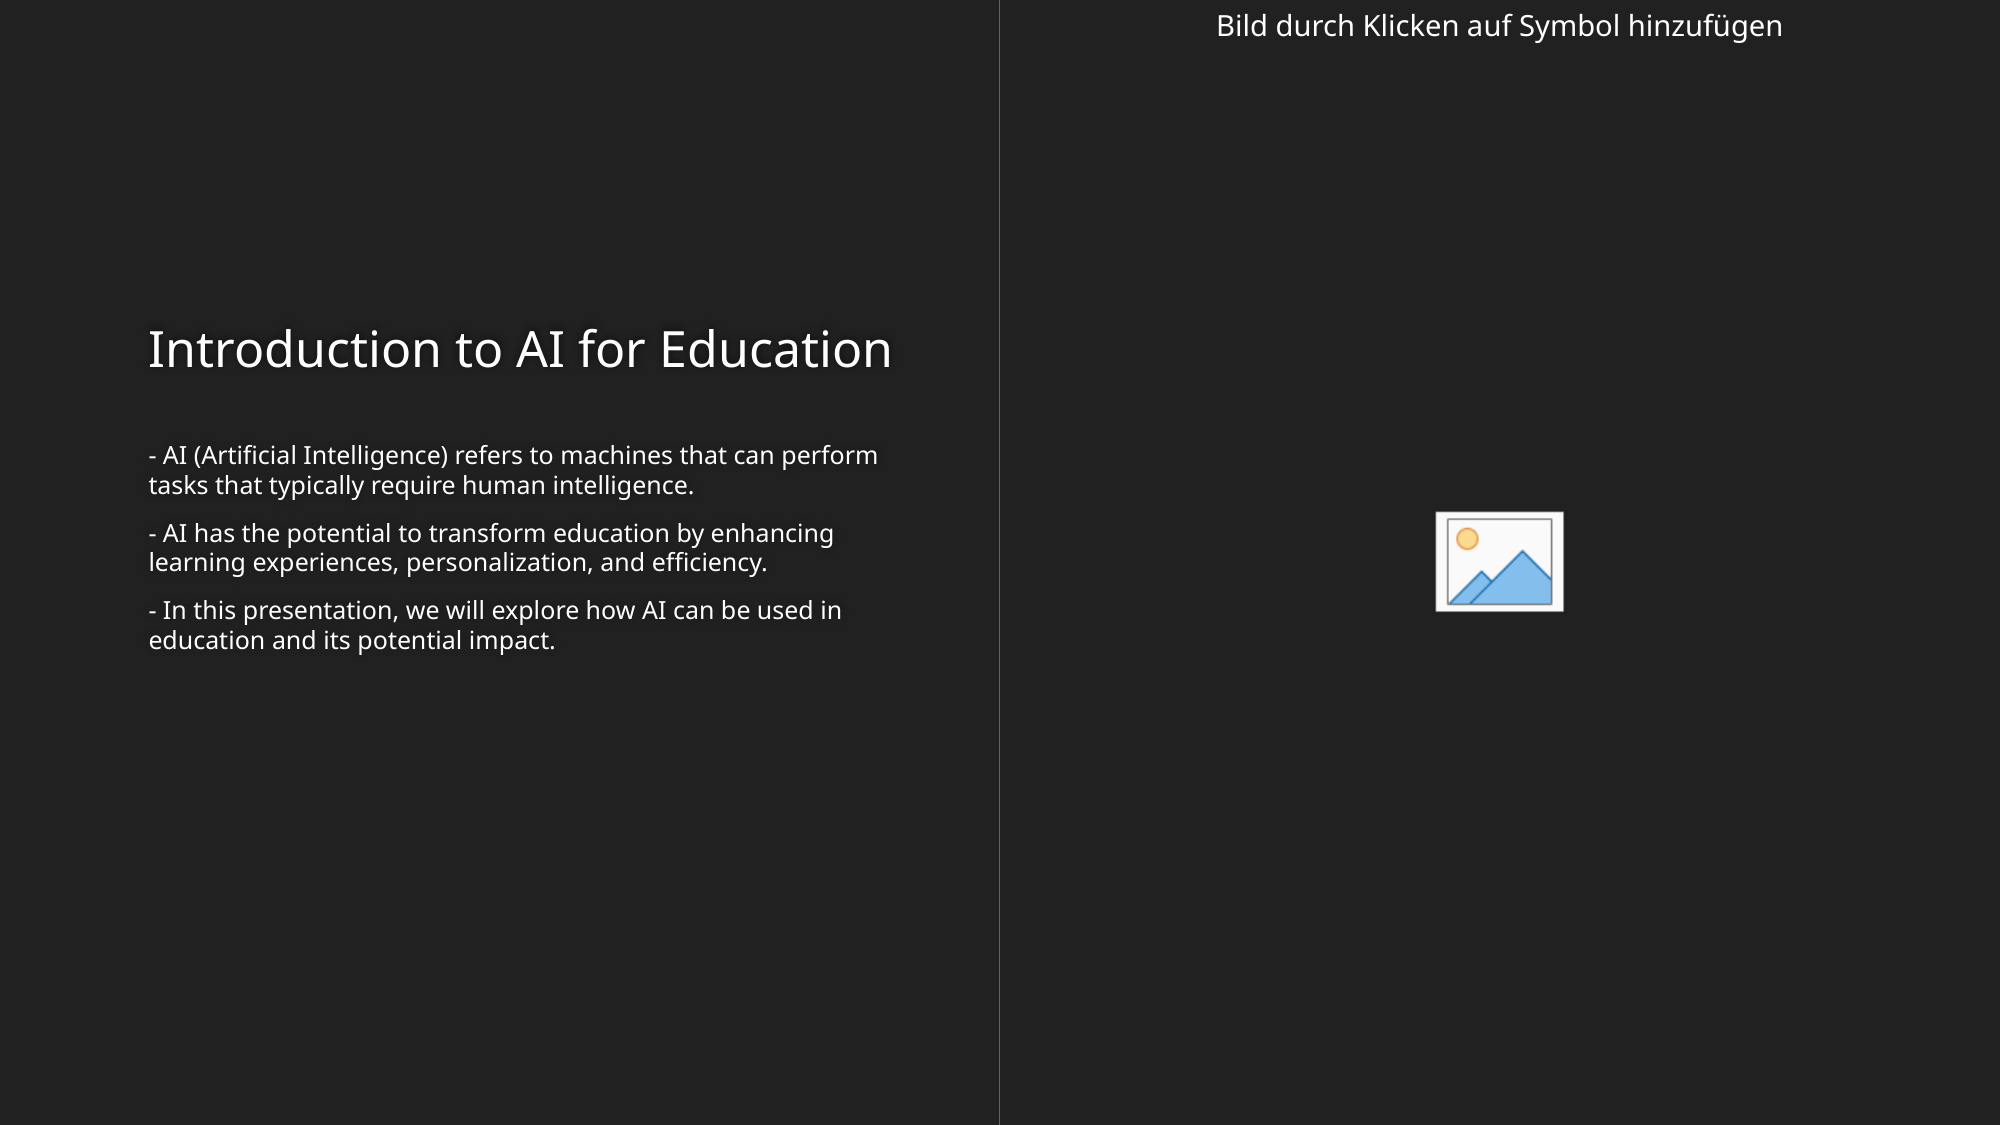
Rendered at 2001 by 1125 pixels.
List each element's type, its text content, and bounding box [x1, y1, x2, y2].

picture [1000, 0, 2000, 1125]
list - AI (Artificial Intelligence) refers to machines that can perform tasks that typically require human intelligence. - AI has the potential to transform education by enhancing learning experiences, personalization, and efficiency. - In this presentation, we will explore how AI can be used in education and its potential impact. [133, 384, 930, 962]
title Introduction to AI for Education [133, 119, 930, 379]
